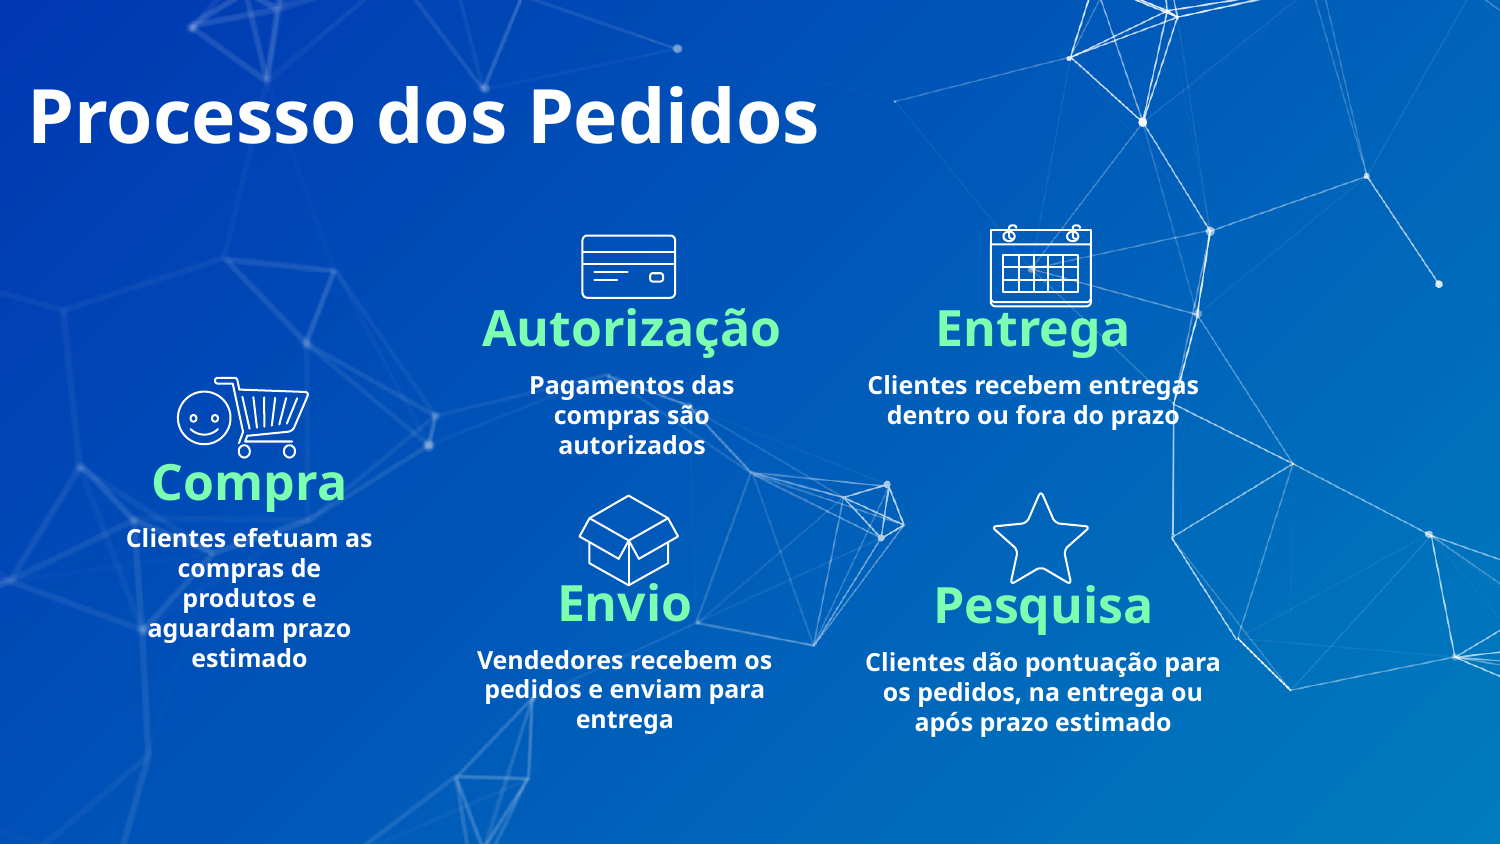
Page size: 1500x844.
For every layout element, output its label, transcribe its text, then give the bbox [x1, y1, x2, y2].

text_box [579, 495, 679, 586]
picture [0, 0, 1500, 844]
text_box Envio Vendedores recebem os pedidos e enviam para entrega [463, 571, 787, 736]
text_box Pesquisa Clientes dão pontuação para os pedidos, na entrega ou após prazo estimado [861, 573, 1225, 771]
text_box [177, 377, 309, 458]
text_box Autorização Pagamentos das compras são autorizados [477, 296, 787, 461]
text_box Entrega Clientes recebem entregas dentro ou fora do prazo [861, 296, 1206, 534]
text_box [990, 225, 1092, 307]
text_box Processo dos Pedidos [12, 61, 836, 167]
text_box Compra Clientes efetuam as compras de produtos e aguardam prazo estimado [118, 450, 381, 687]
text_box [582, 235, 676, 299]
